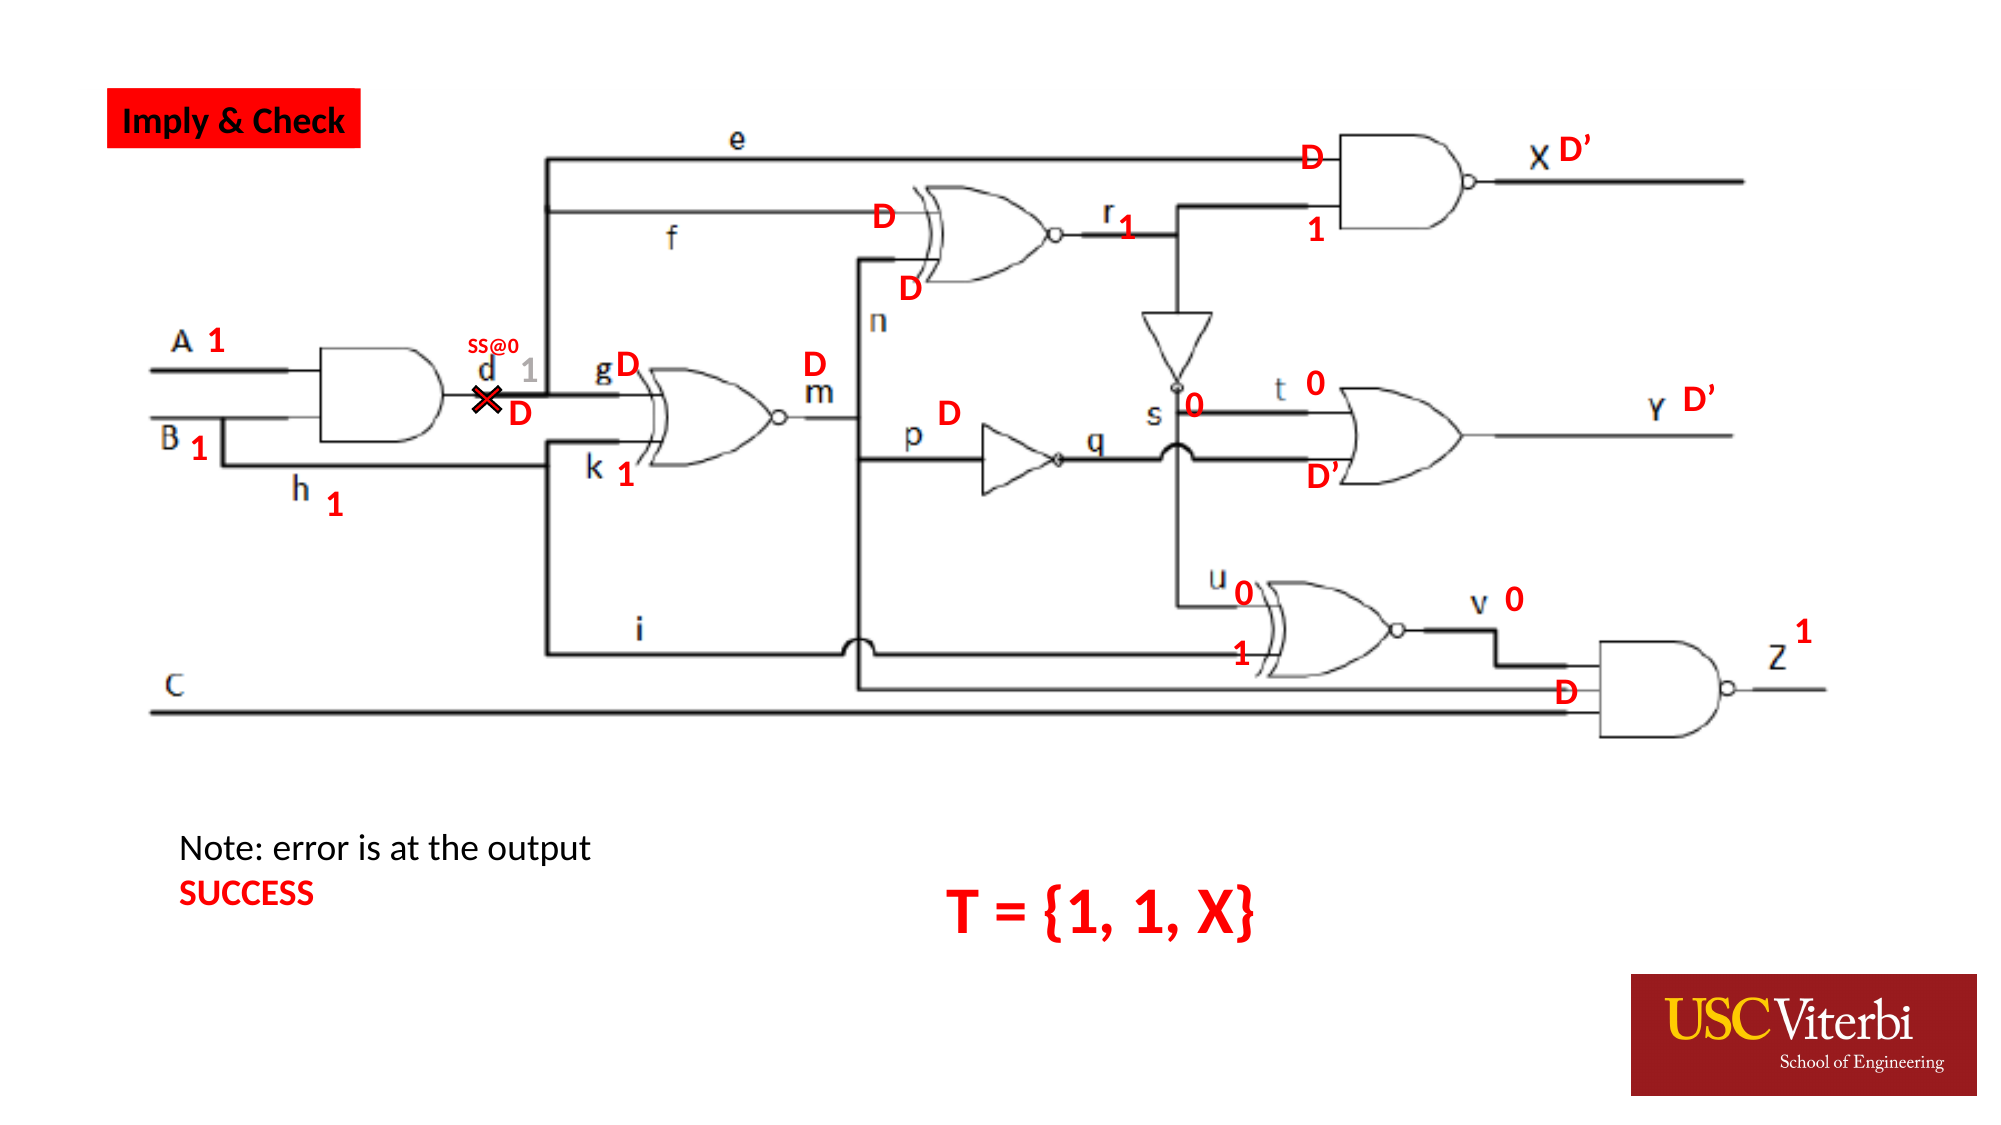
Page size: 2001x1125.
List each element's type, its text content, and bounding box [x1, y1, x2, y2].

text_box Note: error is at the output SUCCESS [164, 815, 1204, 921]
text_box T = {1, 1, X} [931, 859, 1273, 954]
picture [1631, 974, 1977, 1096]
picture [78, 88, 1922, 770]
